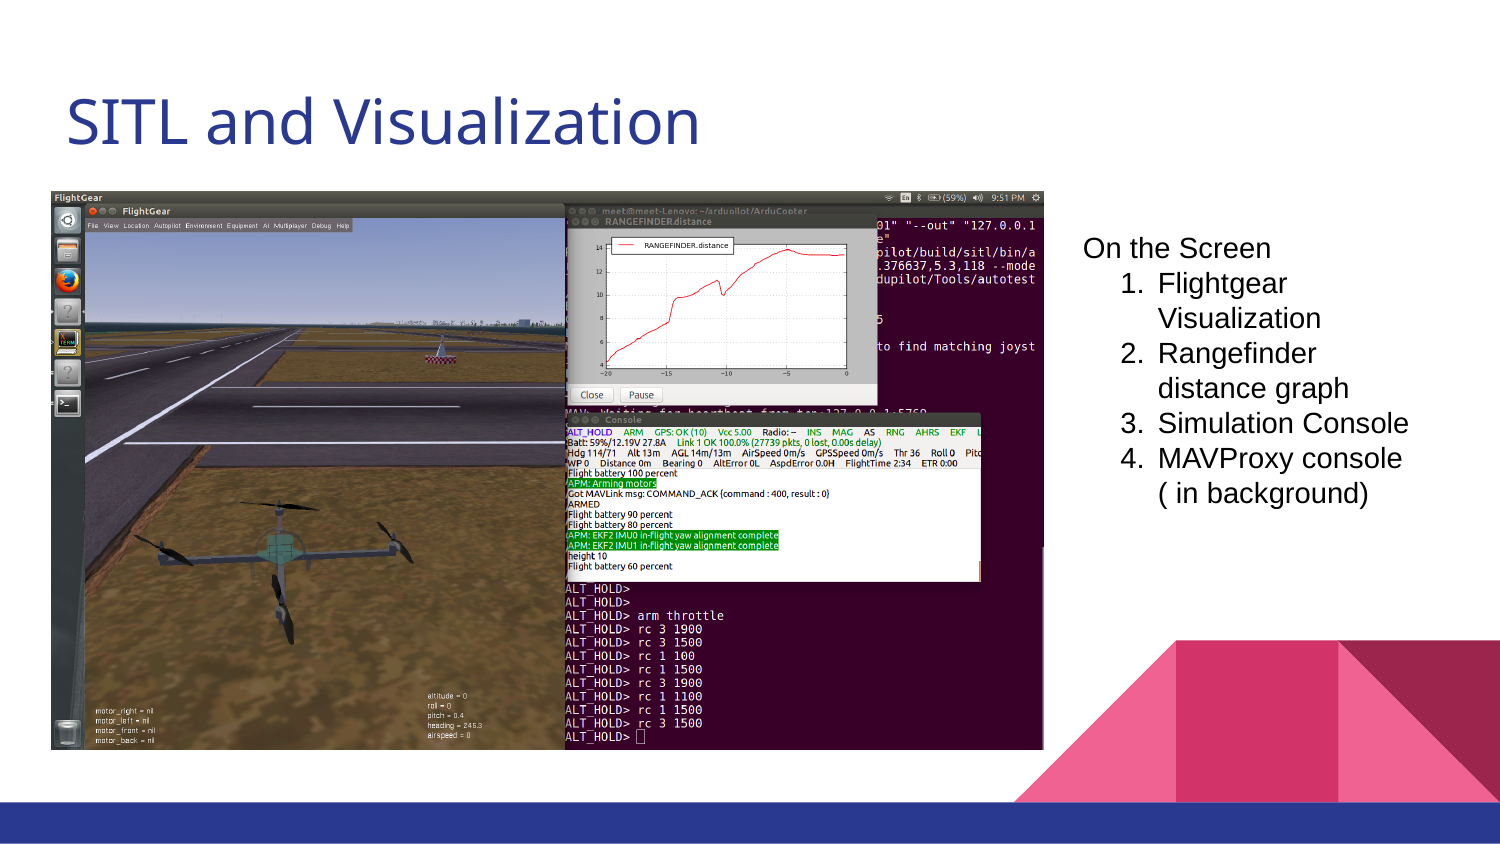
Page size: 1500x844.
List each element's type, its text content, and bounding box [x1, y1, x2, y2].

picture [50, 190, 1044, 750]
title SITL and Visualization [51, 67, 1449, 167]
text_box On the Screen Flightgear Visualization Rangefinder distance graph Simulation Console MAVProxy console ( in background) [1068, 214, 1449, 592]
